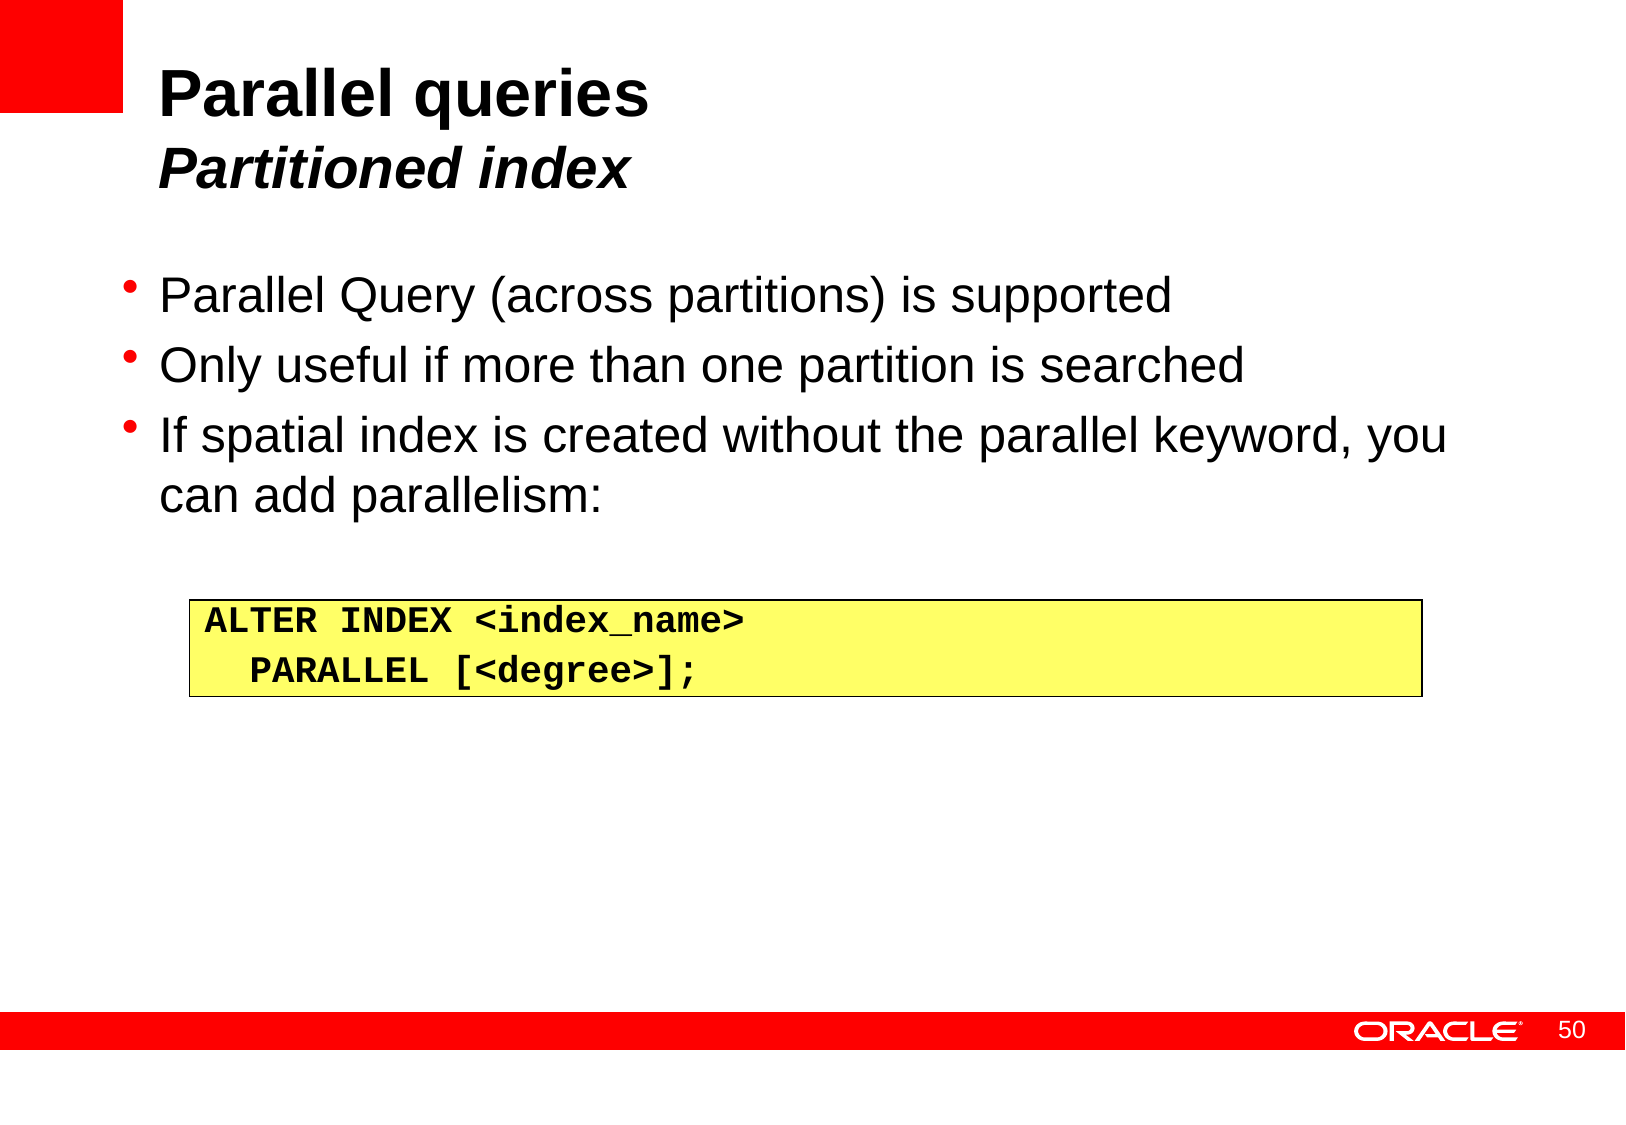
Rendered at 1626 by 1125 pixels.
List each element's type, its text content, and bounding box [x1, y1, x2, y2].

picture [0, 1012, 1625, 1050]
picture [0, 0, 123, 113]
title Parallel queries Partitioned index [157, 49, 1506, 205]
list Parallel Query (across partitions) is supported Only useful if more than one partition is searched If spatial index is created without the parallel keyword, you can add parallelism: [121, 262, 1462, 976]
text_box ALTER INDEX <index_name> PARALLEL [<degree>]; [189, 599, 1422, 697]
